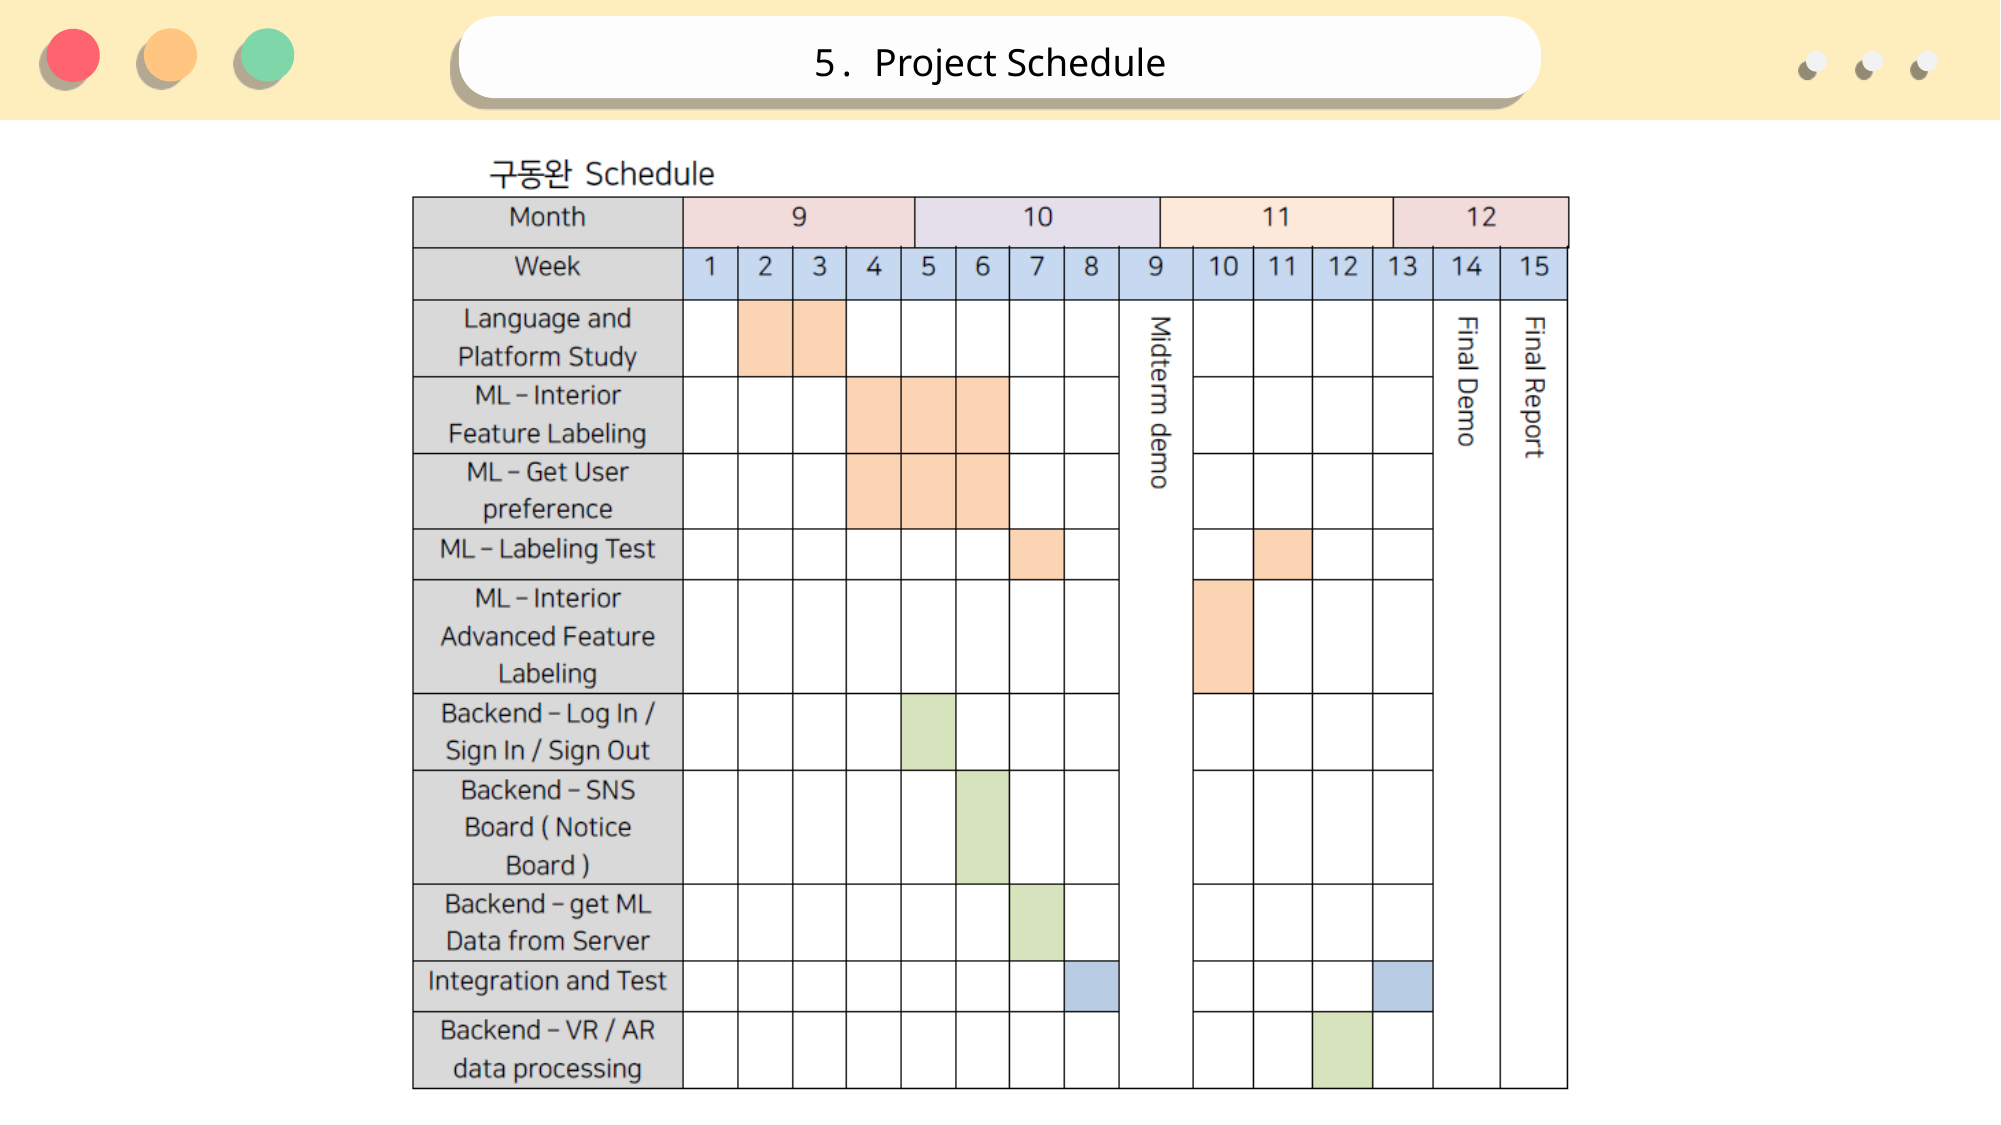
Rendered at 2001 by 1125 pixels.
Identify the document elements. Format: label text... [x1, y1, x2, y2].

picture [370, 139, 1630, 1125]
text_box [240, 27, 296, 83]
text_box [45, 27, 101, 83]
text_box [457, 15, 1542, 100]
text_box 5. Project Schedule [799, 31, 1201, 91]
text_box [1804, 49, 1828, 73]
text_box [1861, 49, 1885, 73]
text_box [1916, 49, 1939, 73]
text_box [142, 27, 199, 83]
text_box [0, 0, 2000, 121]
